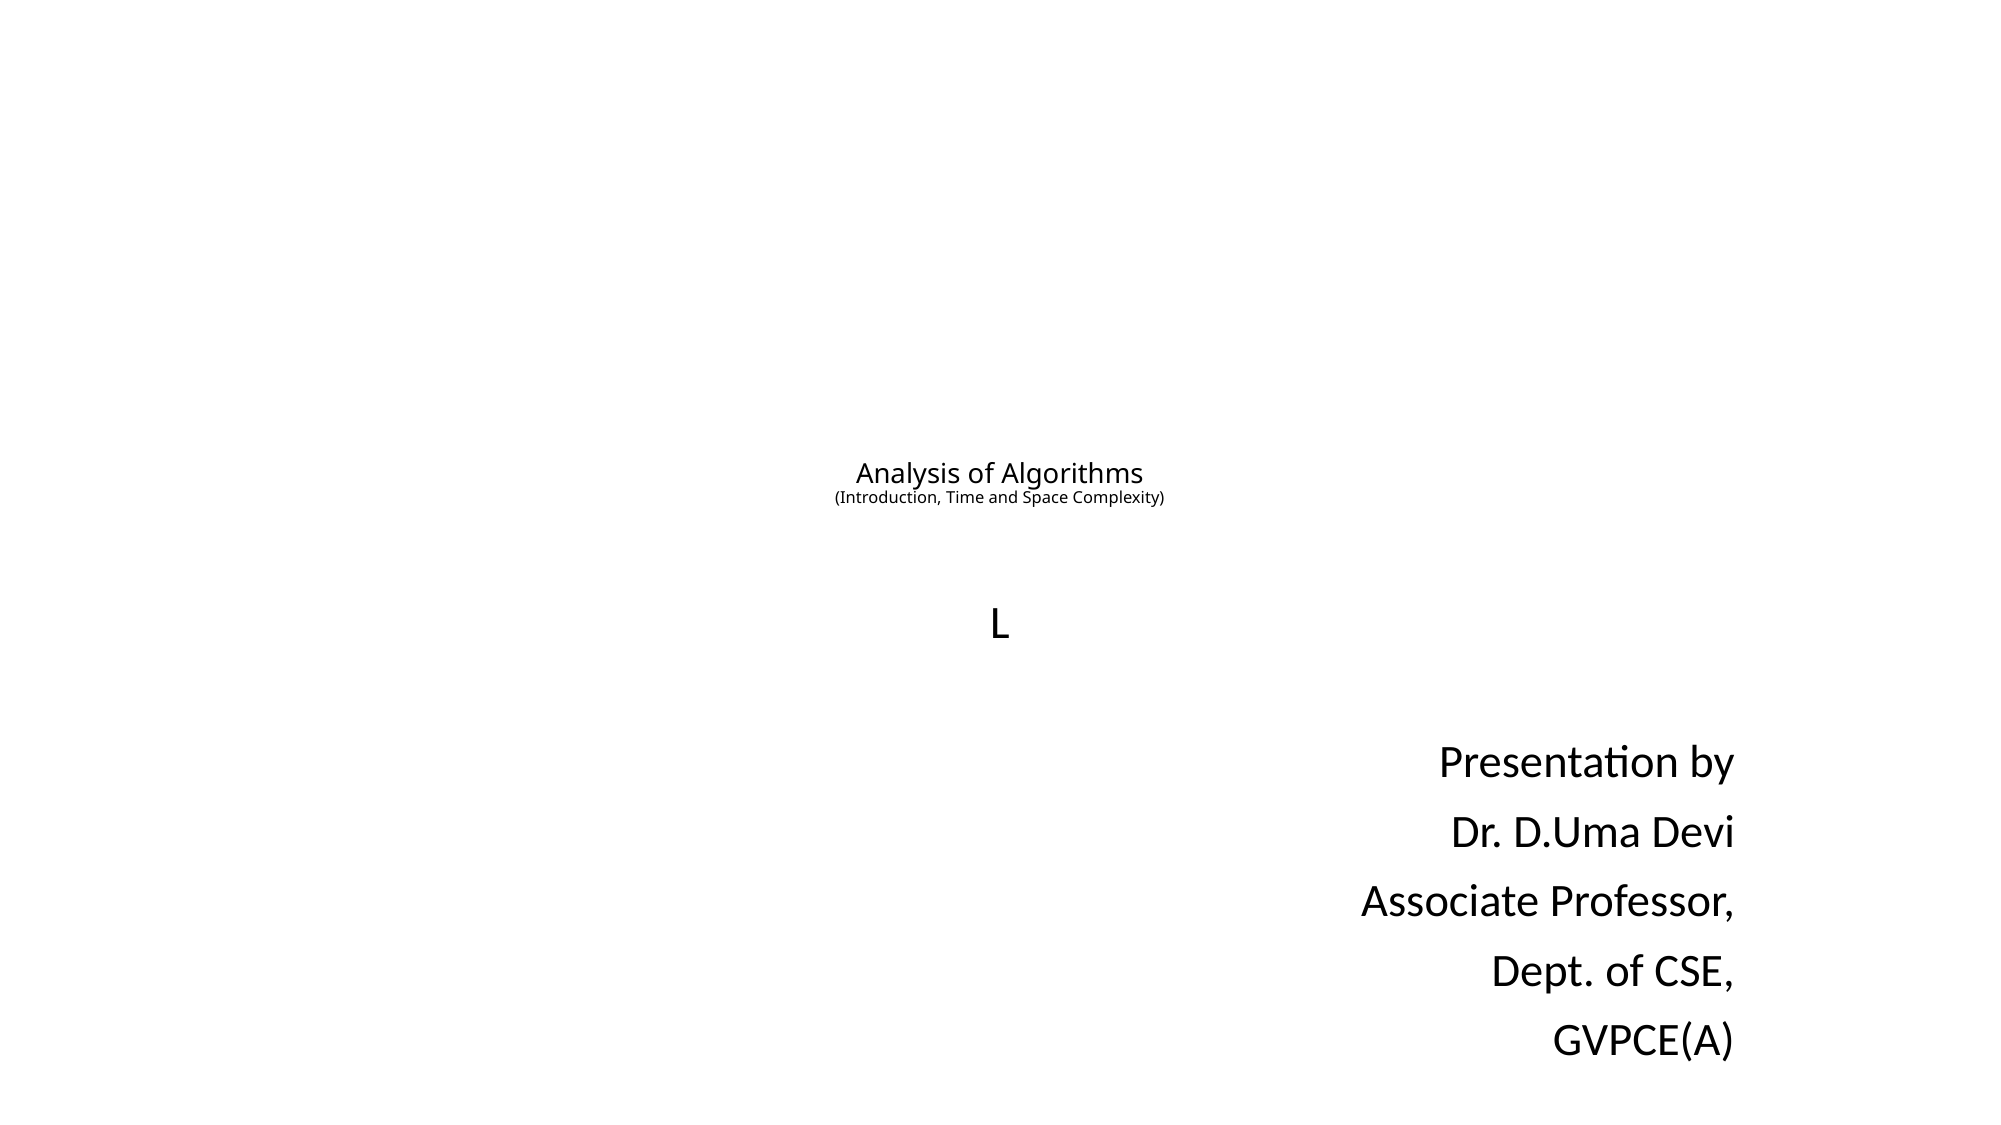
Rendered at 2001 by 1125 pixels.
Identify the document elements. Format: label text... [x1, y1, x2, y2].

title Analysis of Algorithms (Introduction, Time and Space Complexity) [249, 86, 1750, 535]
subtitle L Presentation by Dr. D.Uma Devi Associate Professor, Dept. of CSE, GVPCE(A) [249, 590, 1750, 1077]
